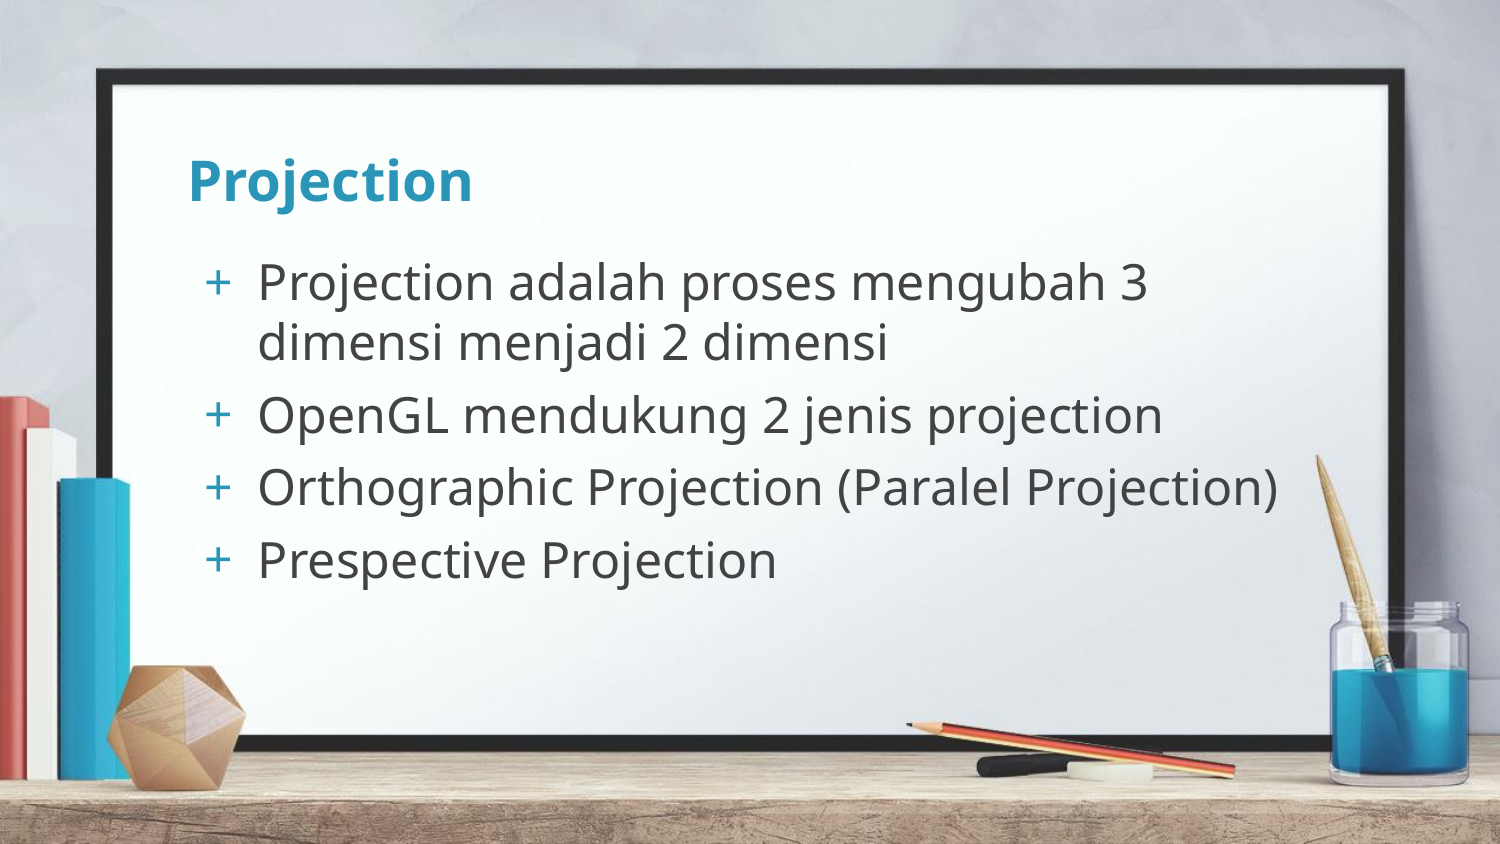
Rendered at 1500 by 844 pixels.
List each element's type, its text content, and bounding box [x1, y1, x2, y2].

list Projection adalah proses mengubah 3 dimensi menjadi 2 dimensi OpenGL mendukung 2 jenis projection Orthographic Projection (Paralel Projection) Prespective Projection [172, 235, 1324, 680]
picture [0, 0, 1500, 844]
title Projection [172, 130, 1324, 235]
